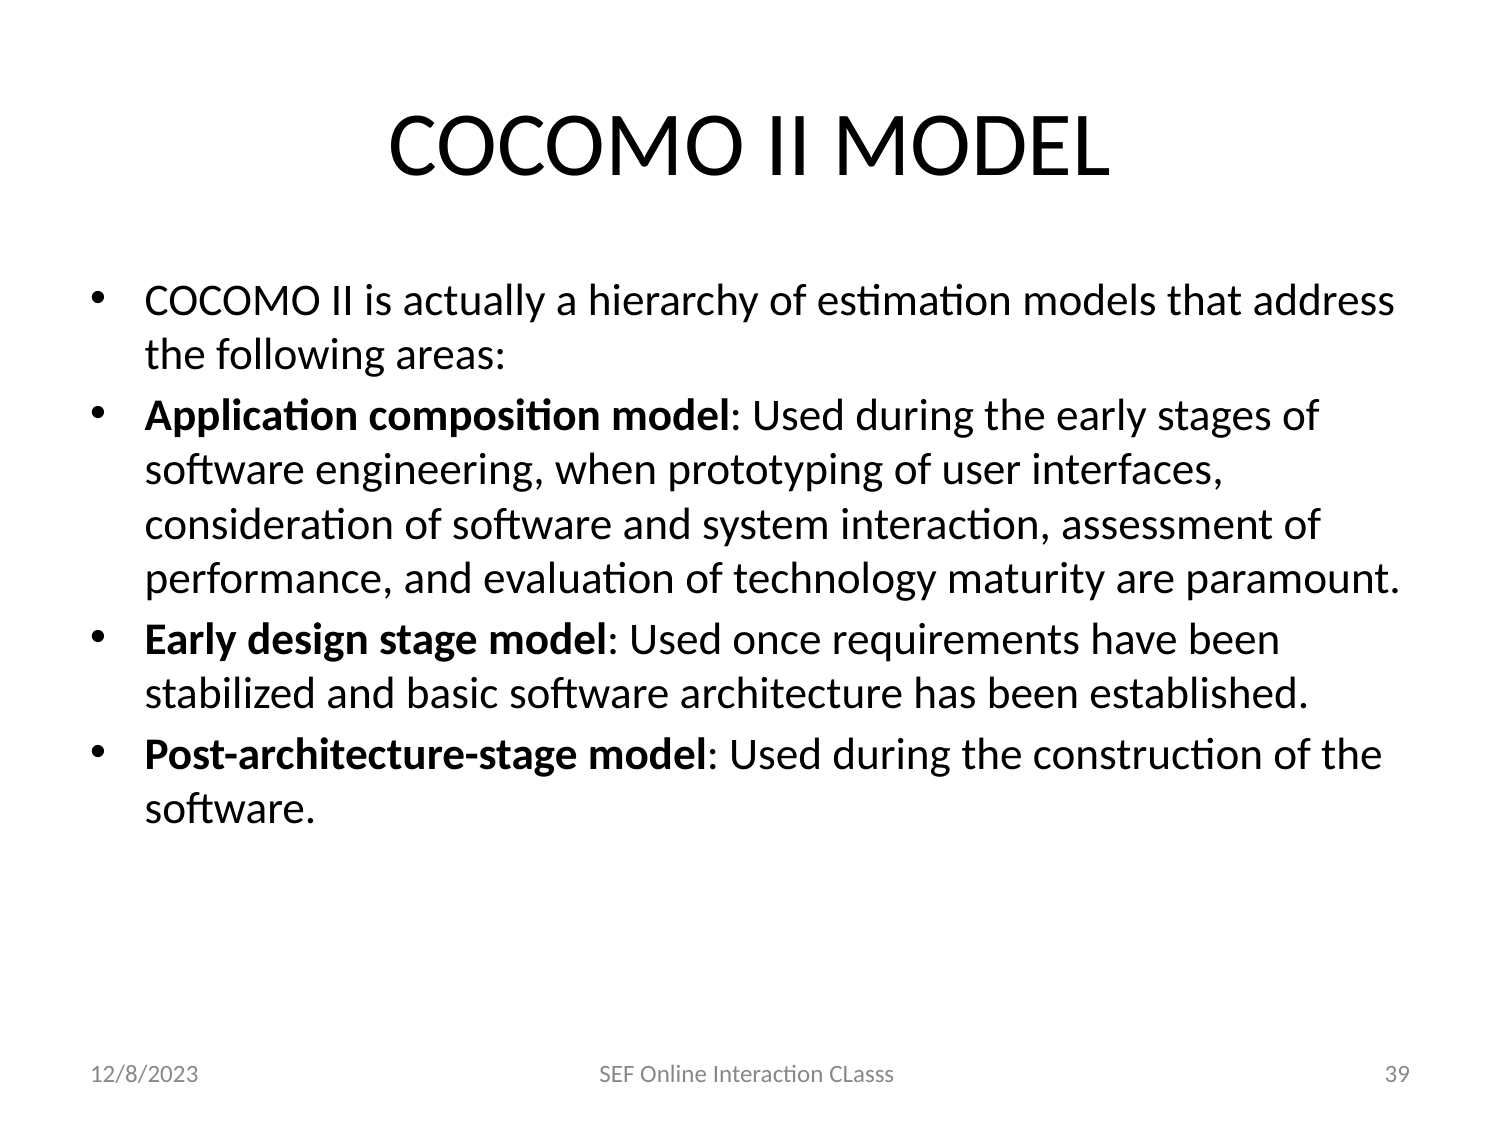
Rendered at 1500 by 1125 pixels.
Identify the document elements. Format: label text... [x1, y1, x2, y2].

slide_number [75, 1042, 425, 1103]
footer SEF Online Interaction CLasss [512, 1042, 988, 1103]
title COCOMO II MODEL [75, 45, 1425, 233]
list COCOMO II is actually a hierarchy of estimation models that address the following areas: Application composition model: Used during the early stages of software engineering, when prototyping of user interfaces, consideration of software and system interaction, assessment of performance, and evaluation of technology maturity are paramount. Early design stage model: Used once requirements have been stabilized and basic software architecture has been established. Post-architecture-stage model: Used during the construction of the software. [75, 262, 1425, 1005]
slide_number ‹#› [1074, 1042, 1425, 1103]
